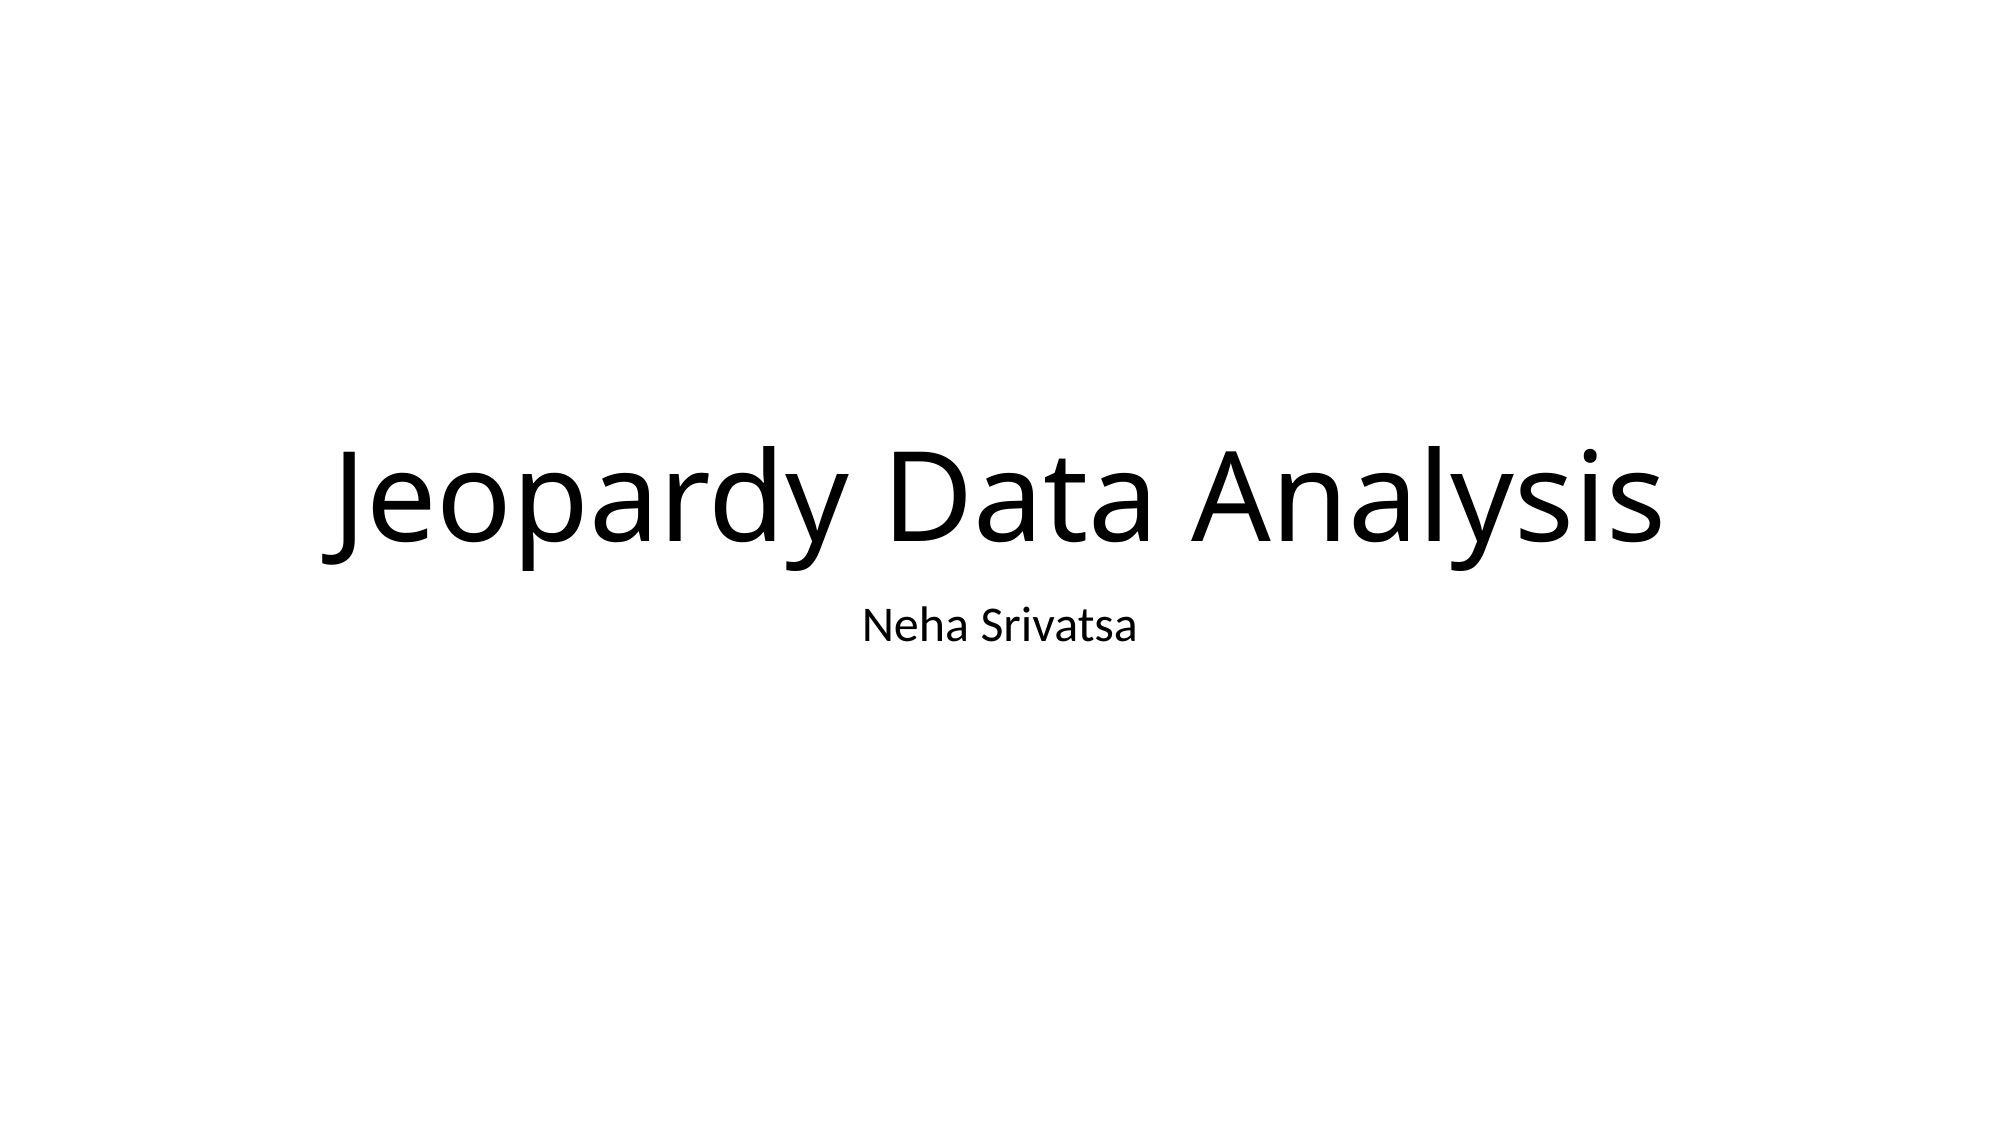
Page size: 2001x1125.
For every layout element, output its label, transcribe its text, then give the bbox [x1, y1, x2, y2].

subtitle Neha Srivatsa [249, 590, 1750, 863]
title Jeopardy Data Analysis [249, 184, 1750, 576]
